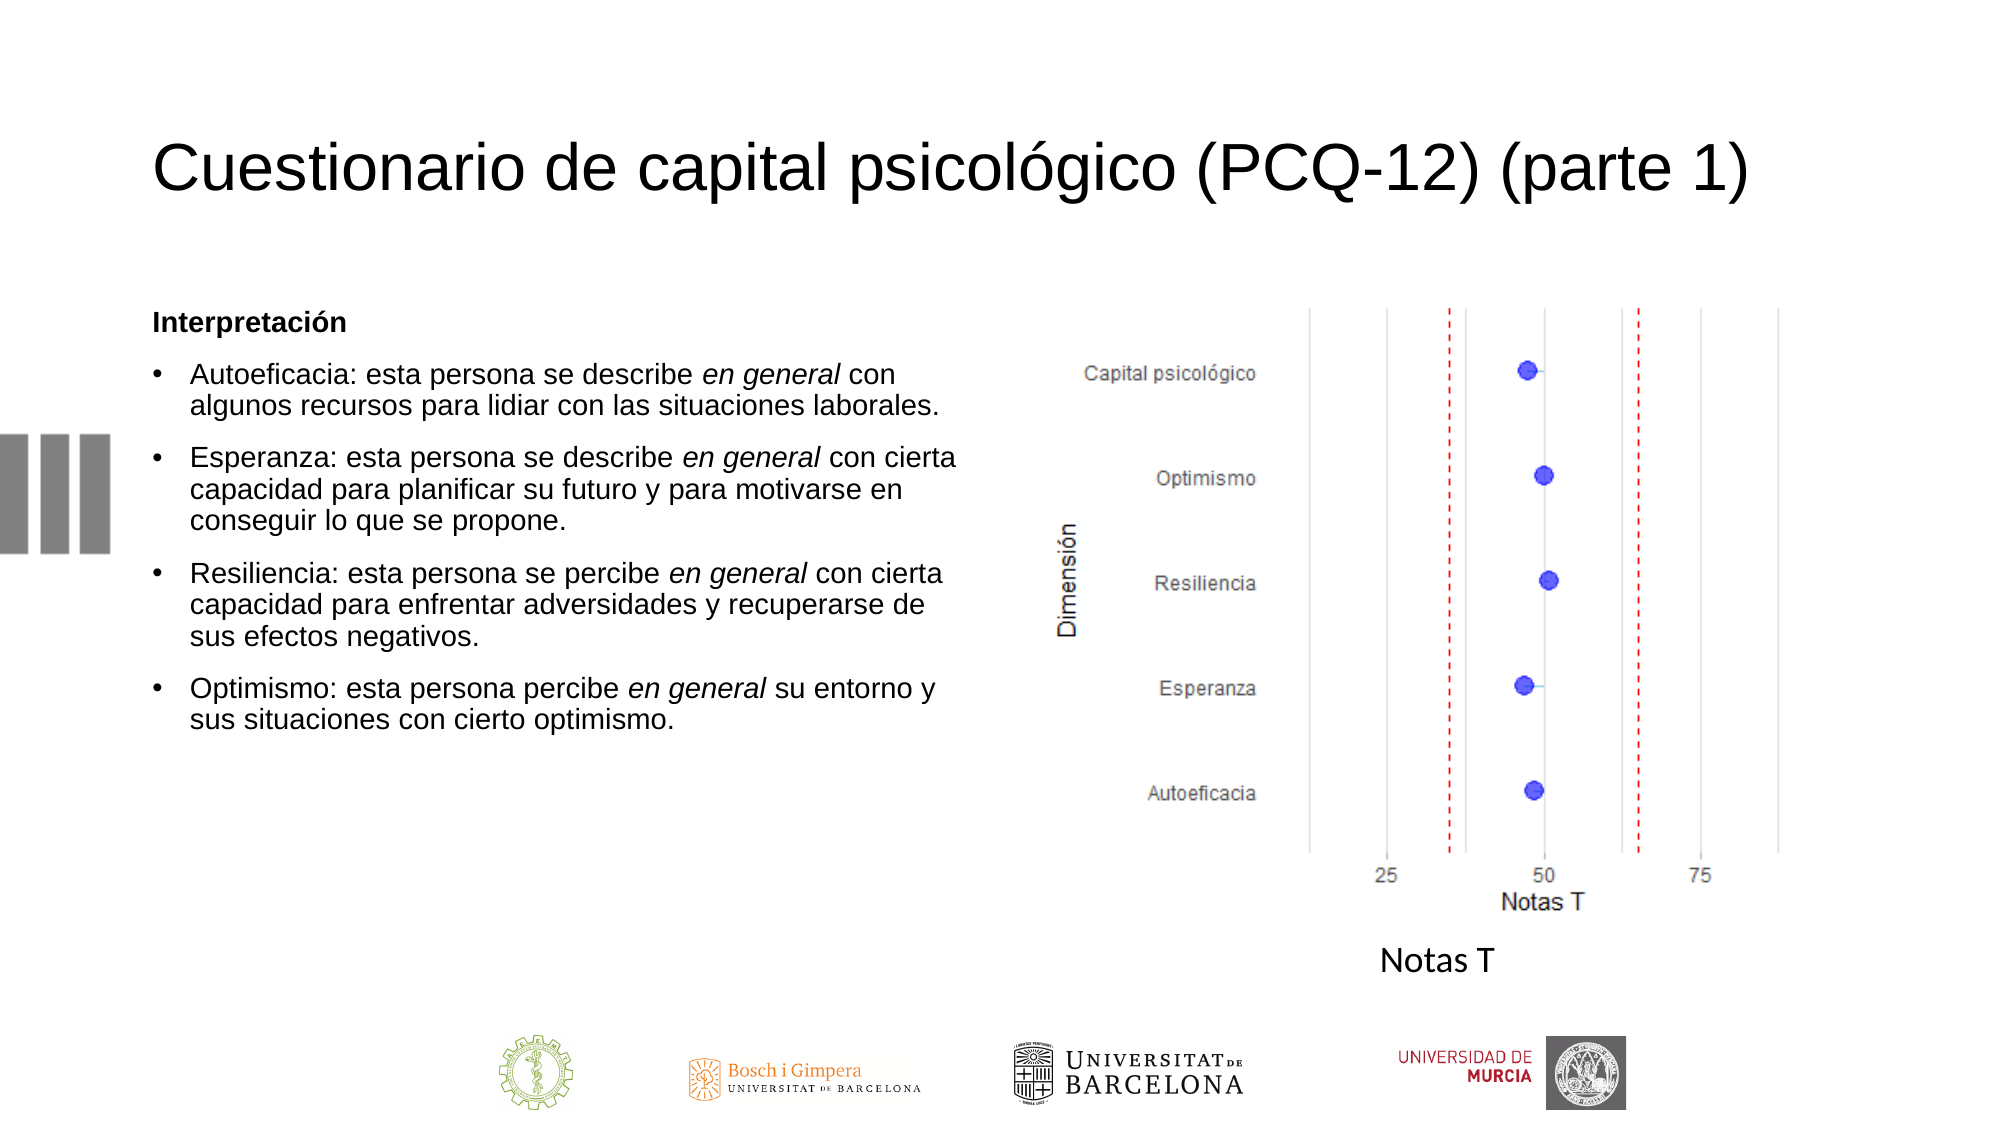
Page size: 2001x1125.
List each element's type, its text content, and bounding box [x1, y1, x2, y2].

picture [1331, 1036, 1627, 1110]
text_box Notas T [1012, 927, 1863, 1011]
picture [499, 1035, 573, 1110]
picture [0, 420, 123, 563]
picture [1043, 297, 1832, 928]
title Cuestionario de capital psicológico (PCQ-12) (parte 1) [137, 59, 1863, 278]
picture [684, 1031, 926, 1125]
list Interpretación Autoeficacia: esta persona se describe en general con algunos recursos para lidiar con las situaciones laborales. Esperanza: esta persona se describe en general con cierta capacidad para planificar su futuro y para motivarse en conseguir lo que se propone. Resiliencia: esta persona se percibe en general con cierta capacidad para enfrentar adversidades y recuperarse de sus efectos negativos. Optimismo: esta persona percibe en general su entorno y sus situaciones con cierto optimismo. [137, 299, 988, 1014]
picture [1014, 1042, 1243, 1105]
